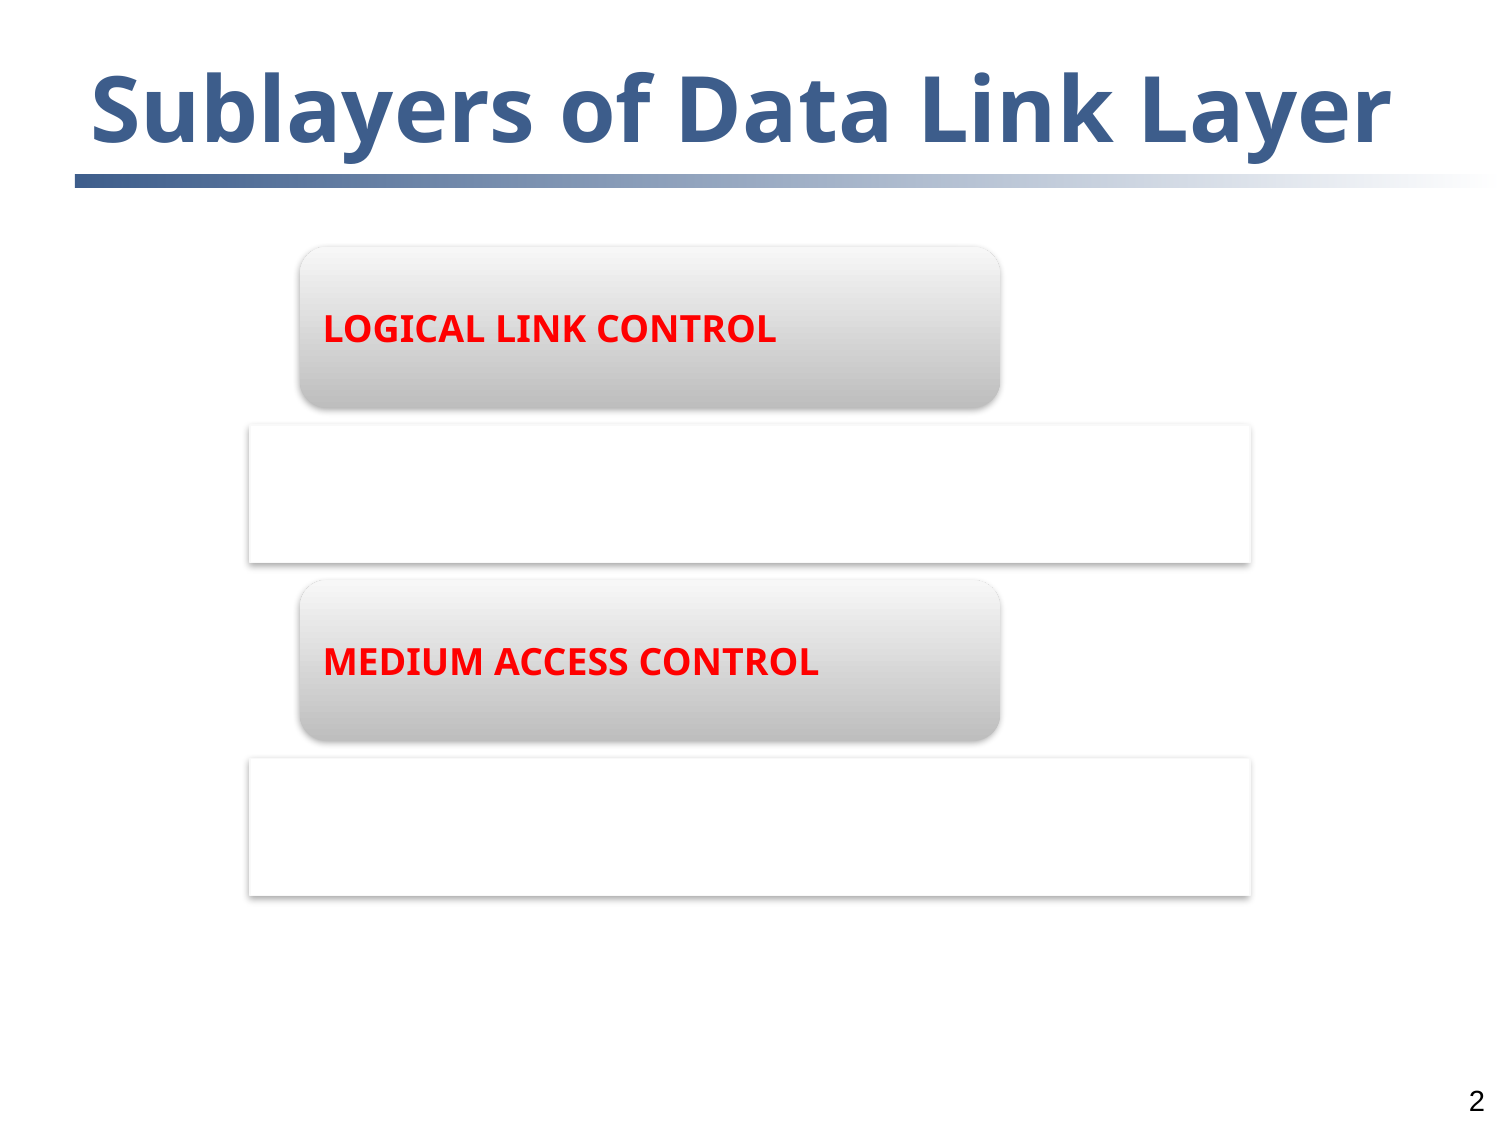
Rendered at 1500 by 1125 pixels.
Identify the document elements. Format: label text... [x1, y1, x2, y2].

title Sublayers of Data Link Layer [74, 24, 1426, 188]
slide_number 2 [1149, 1046, 1500, 1125]
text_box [249, 228, 1251, 897]
